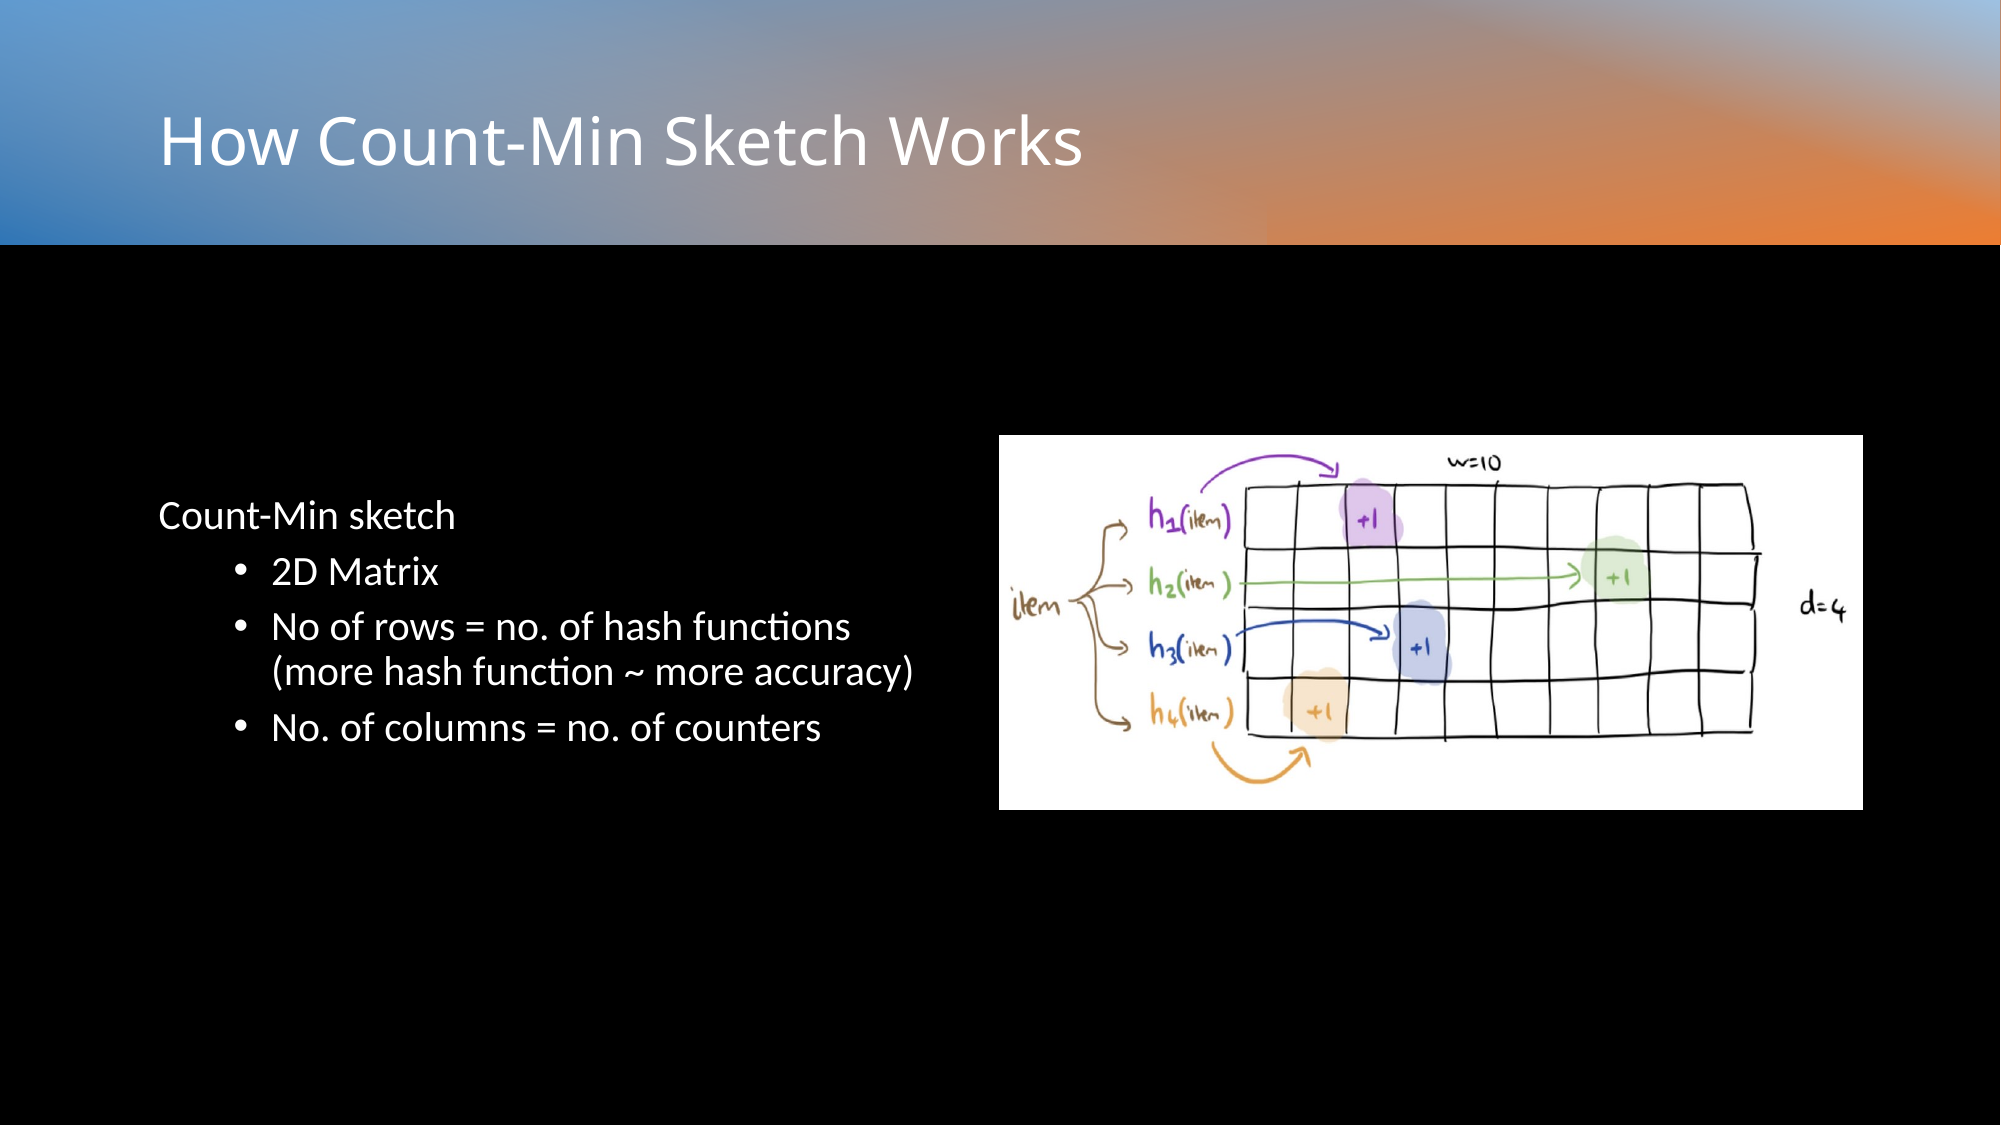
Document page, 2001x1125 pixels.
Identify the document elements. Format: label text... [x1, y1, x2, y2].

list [999, 435, 1863, 810]
list Count-Min sketch 2D Matrix No of rows = no. of hash functions (more hash function ~ more accuracy) No. of columns = no. of counters [143, 486, 969, 840]
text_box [0, 0, 2000, 245]
